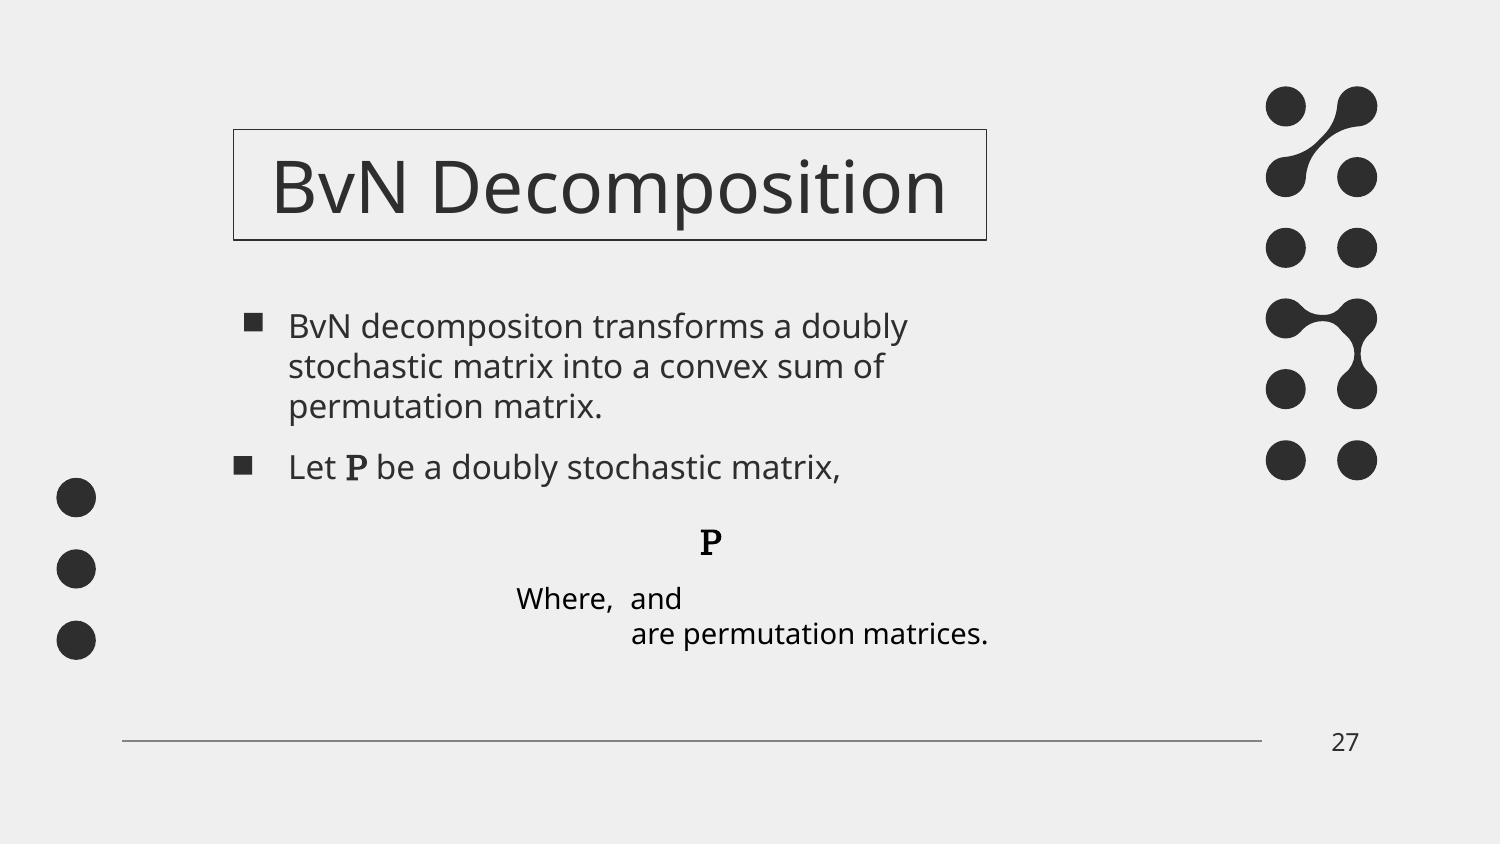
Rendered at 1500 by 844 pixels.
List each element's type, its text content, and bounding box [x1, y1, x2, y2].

text_box Let P be a doubly stochastic matrix, [273, 432, 968, 501]
subtitle BvN decompositon transforms a doubly stochastic matrix into a convex sum of permutation matrix. [273, 299, 968, 432]
title BvN Decomposition [233, 129, 987, 241]
slide_number 27 [1312, 725, 1379, 758]
text_box [244, 312, 263, 332]
text_box [233, 456, 253, 475]
